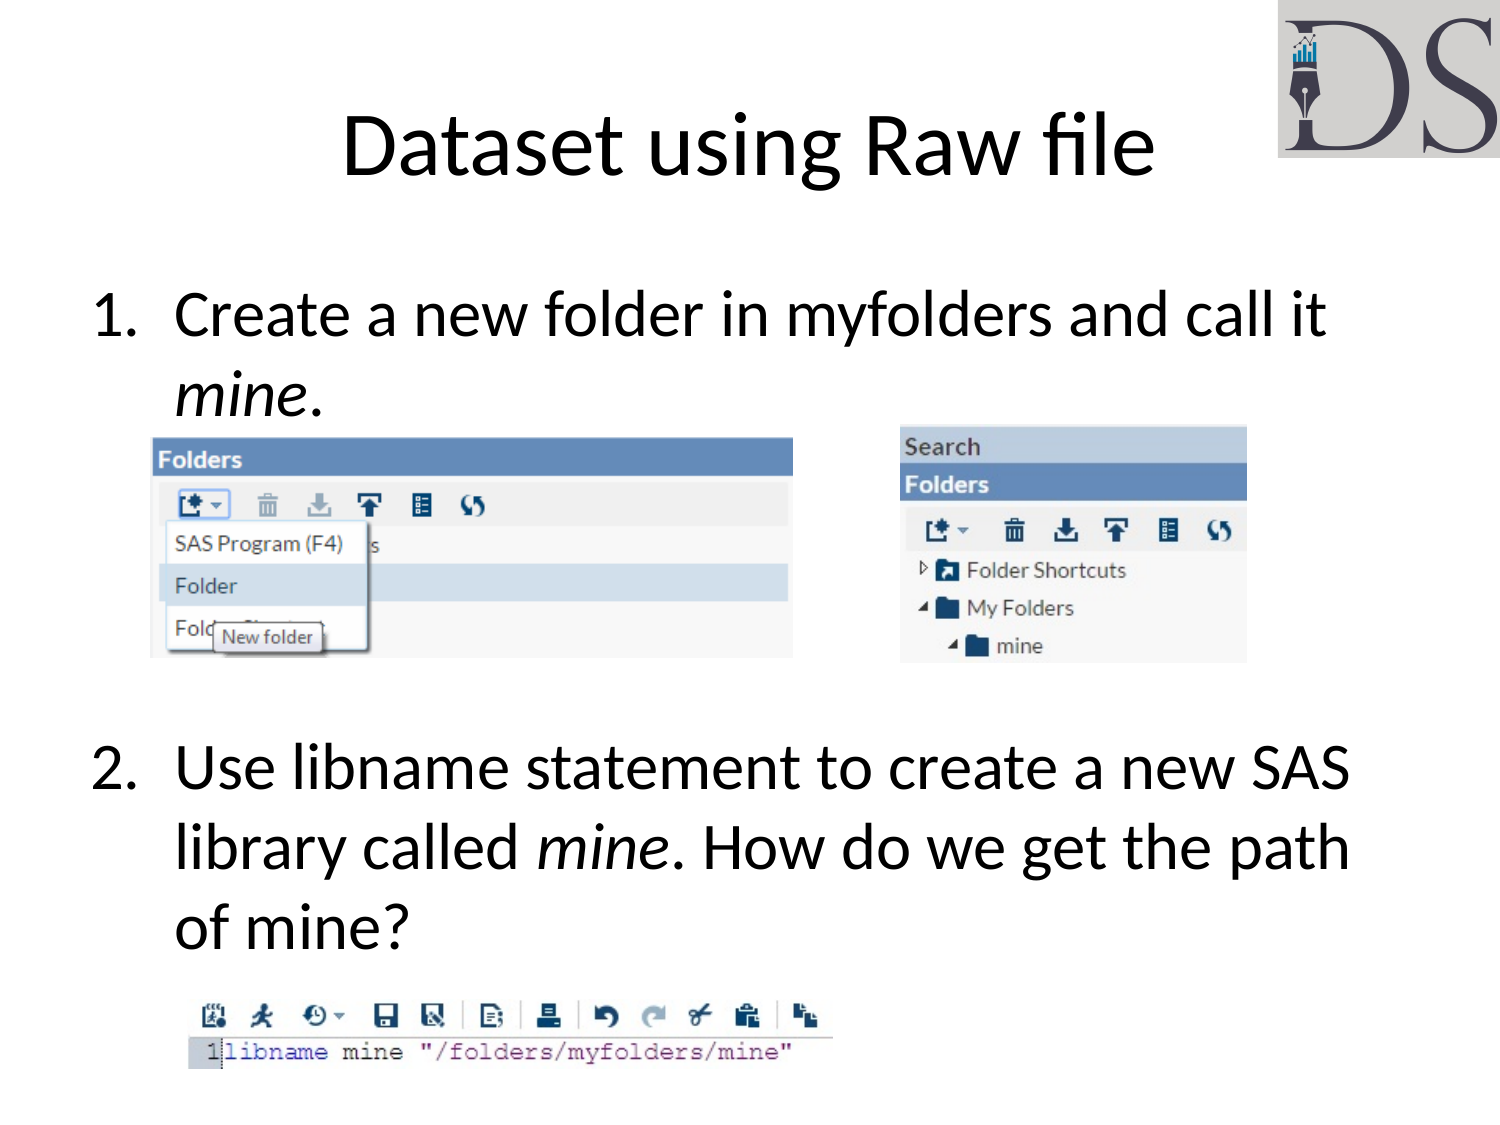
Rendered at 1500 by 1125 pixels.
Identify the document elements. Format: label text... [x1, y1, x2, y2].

picture [1277, 0, 1500, 158]
picture [899, 424, 1248, 663]
title Dataset using Raw file [75, 45, 1425, 233]
picture [149, 437, 793, 659]
list Create a new folder in myfolders and call it mine. Use libname statement to create a new SAS library called mine. How do we get the path of mine? [75, 262, 1425, 1005]
picture [187, 999, 834, 1069]
